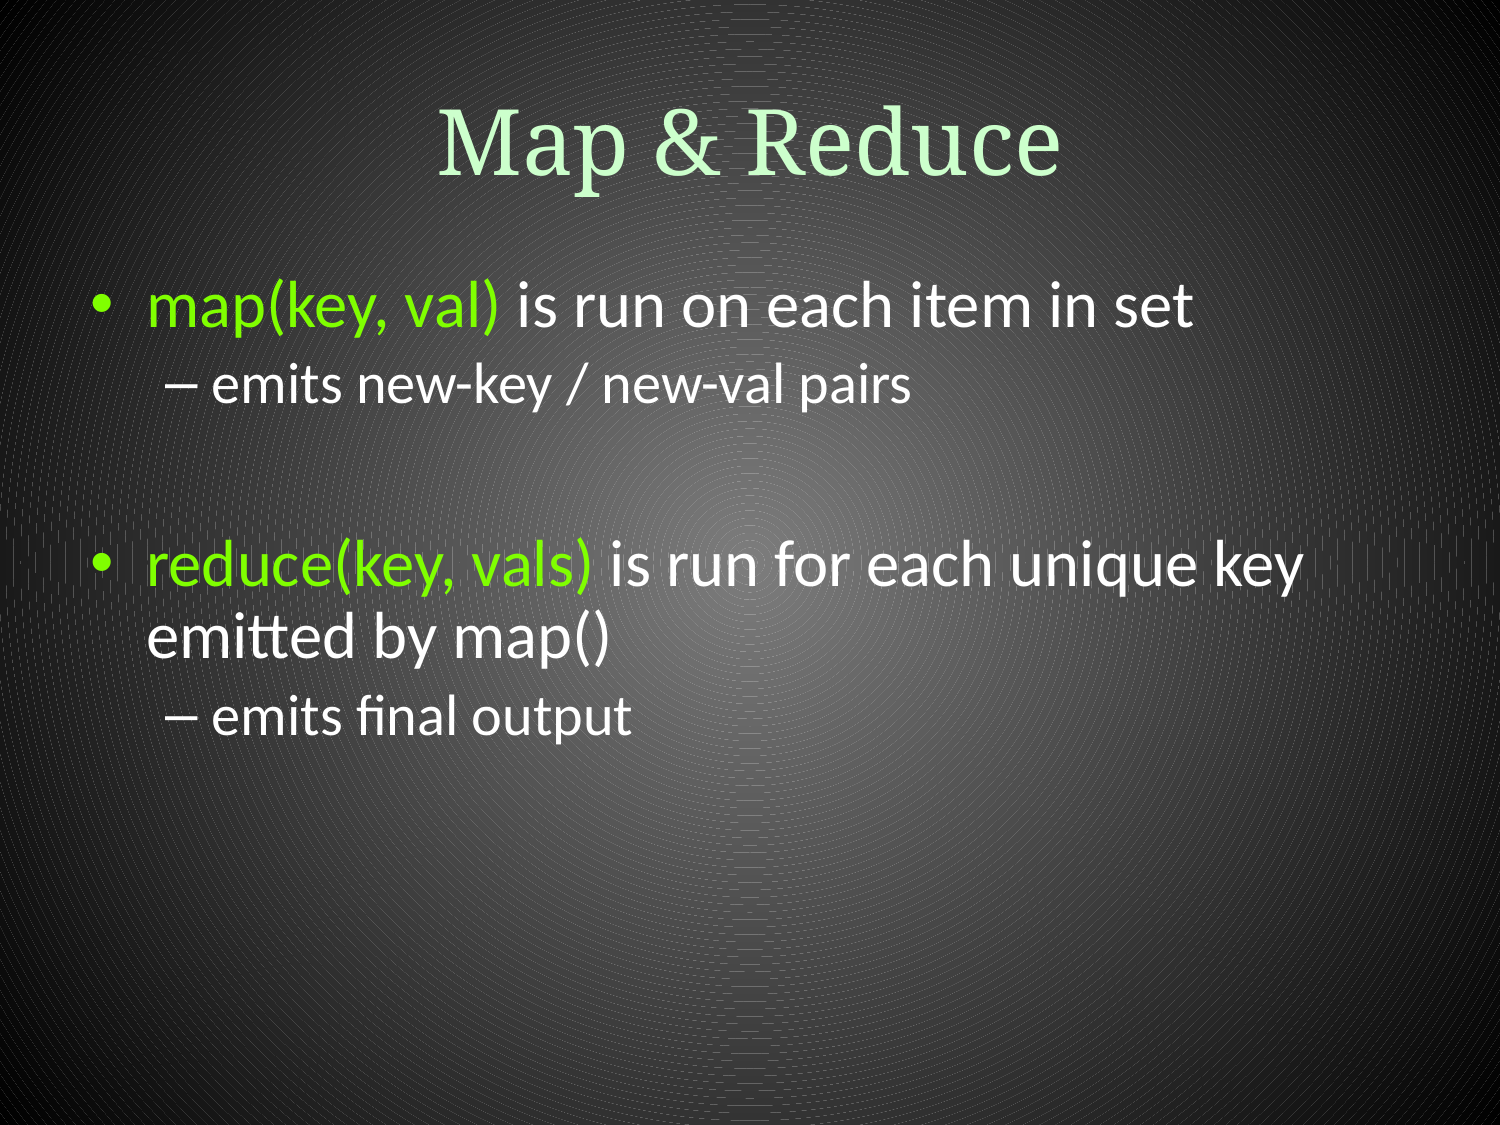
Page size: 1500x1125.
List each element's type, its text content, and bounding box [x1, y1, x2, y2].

list map(key, val) is run on each item in set emits new-key / new-val pairs reduce(key, vals) is run for each unique key emitted by map() emits final output [75, 262, 1425, 1005]
title Map & Reduce [75, 45, 1425, 233]
